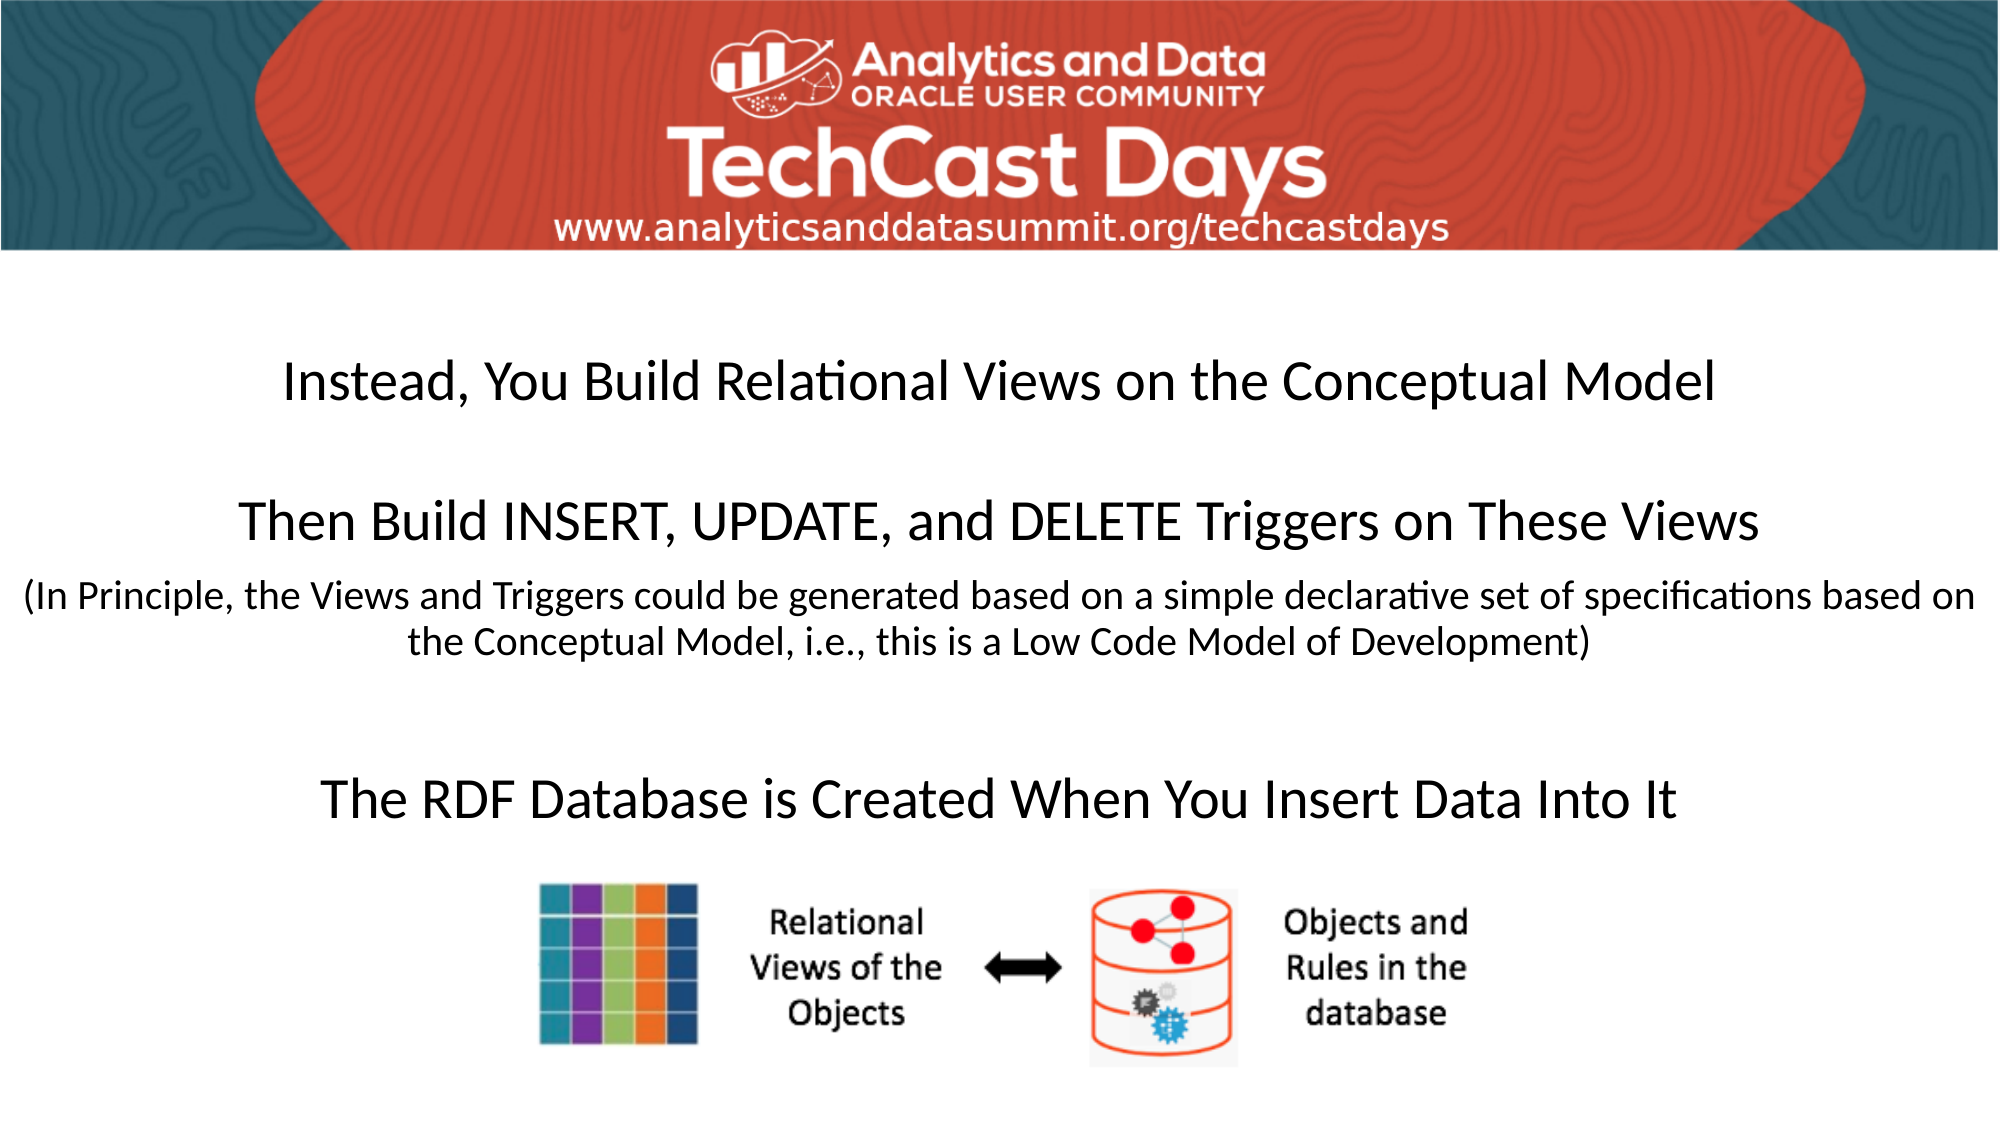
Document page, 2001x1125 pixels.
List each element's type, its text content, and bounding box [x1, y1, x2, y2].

list Instead, You Build Relational Views on the Conceptual Model Then Build INSERT, UPDATE, and DELETE Triggers on These Views (In Principle, the Views and Triggers could be generated based on a simple declarative set of specifications based on the Conceptual Model, i.e., this is a Low Code Model of Development) The RDF Database is Created When You Insert Data Into It [0, 252, 2000, 1125]
picture [0, 0, 2000, 252]
picture [512, 873, 1488, 1090]
